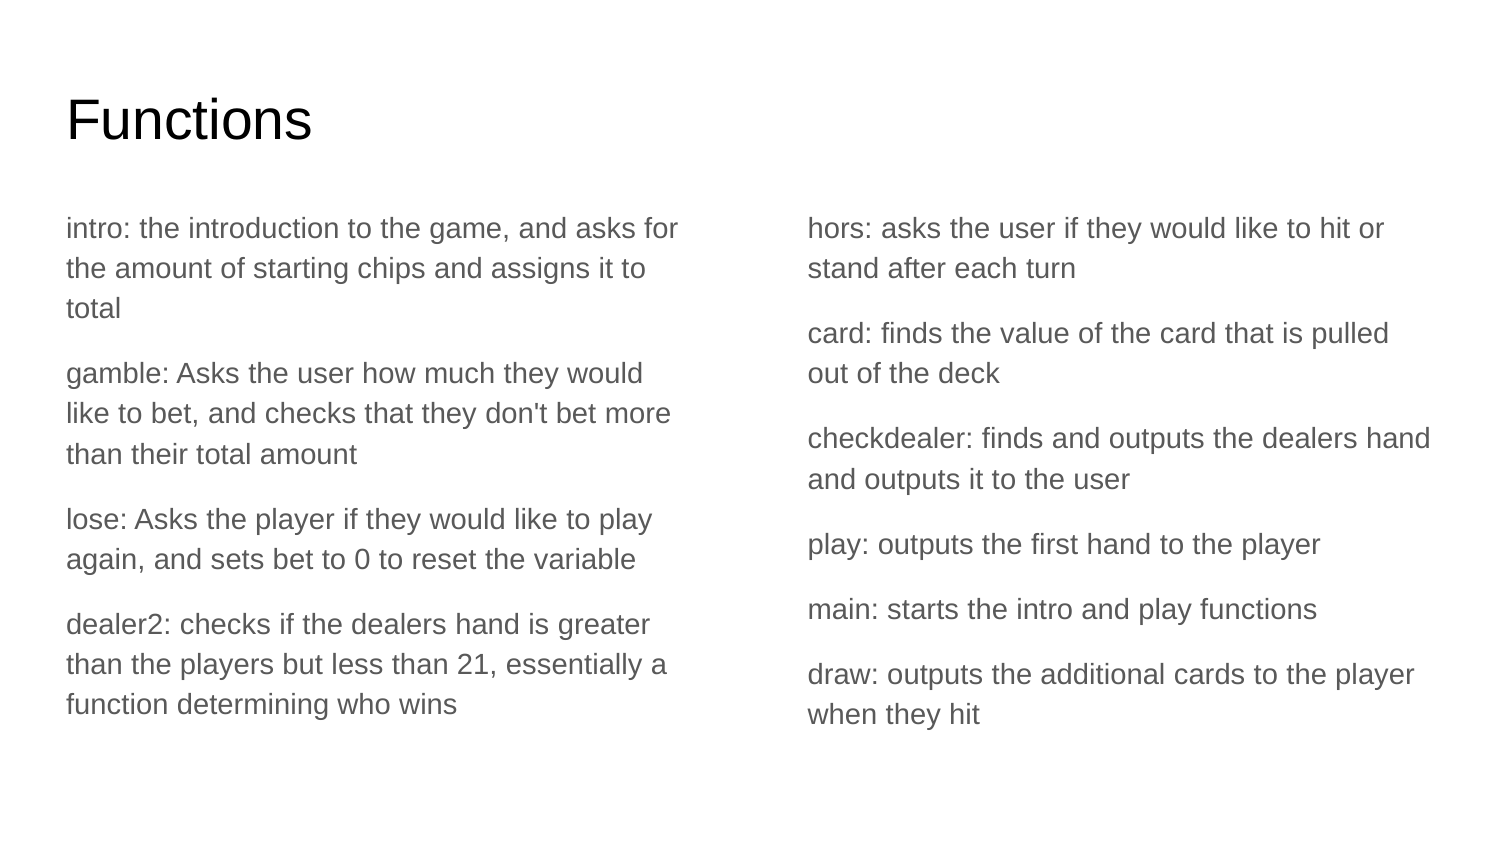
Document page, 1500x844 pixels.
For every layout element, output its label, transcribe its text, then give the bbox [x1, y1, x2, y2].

title Functions [51, 72, 1449, 167]
list hors: asks the user if they would like to hit or stand after each turn card: finds the value of the card that is pulled out of the deck checkdealer: finds and outputs the dealers hand and outputs it to the user play: outputs the first hand to the player main: starts the intro and play functions draw: outputs the additional cards to the player when they hit [792, 189, 1449, 750]
list intro: the introduction to the game, and asks for the amount of starting chips and assigns it to total gamble: Asks the user how much they would like to bet, and checks that they don't bet more than their total amount lose: Asks the player if they would like to play again, and sets bet to 0 to reset the variable dealer2: checks if the dealers hand is greater than the players but less than 21, essentially a function determining who wins [51, 189, 708, 750]
